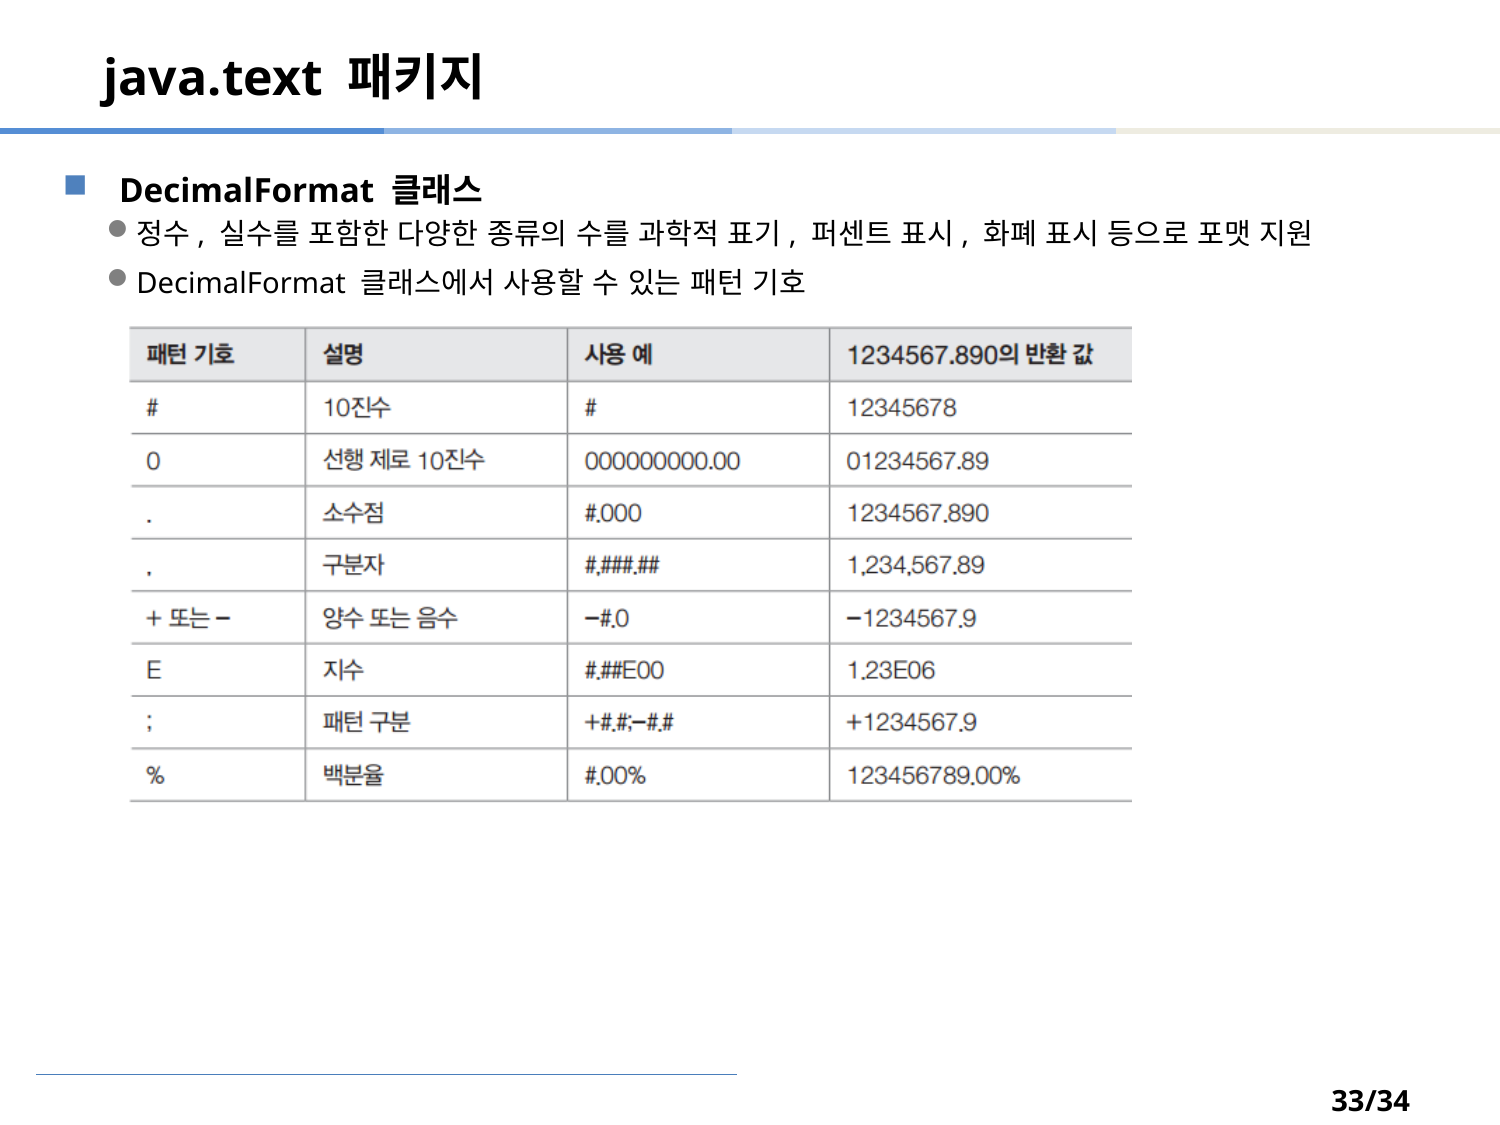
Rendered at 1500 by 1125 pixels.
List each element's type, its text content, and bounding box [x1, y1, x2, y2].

title java.text 패키지 [88, 30, 1330, 121]
list DecimalFormat 클래스 정수, 실수를 포함한 다양한 종류의 수를 과학적 표기, 퍼센트 표시, 화폐 표시 등으로 포맷 지원 DecimalFormat 클래스에서 사용할 수 있는 패턴 기호 [47, 141, 1436, 1083]
picture [128, 325, 1132, 805]
